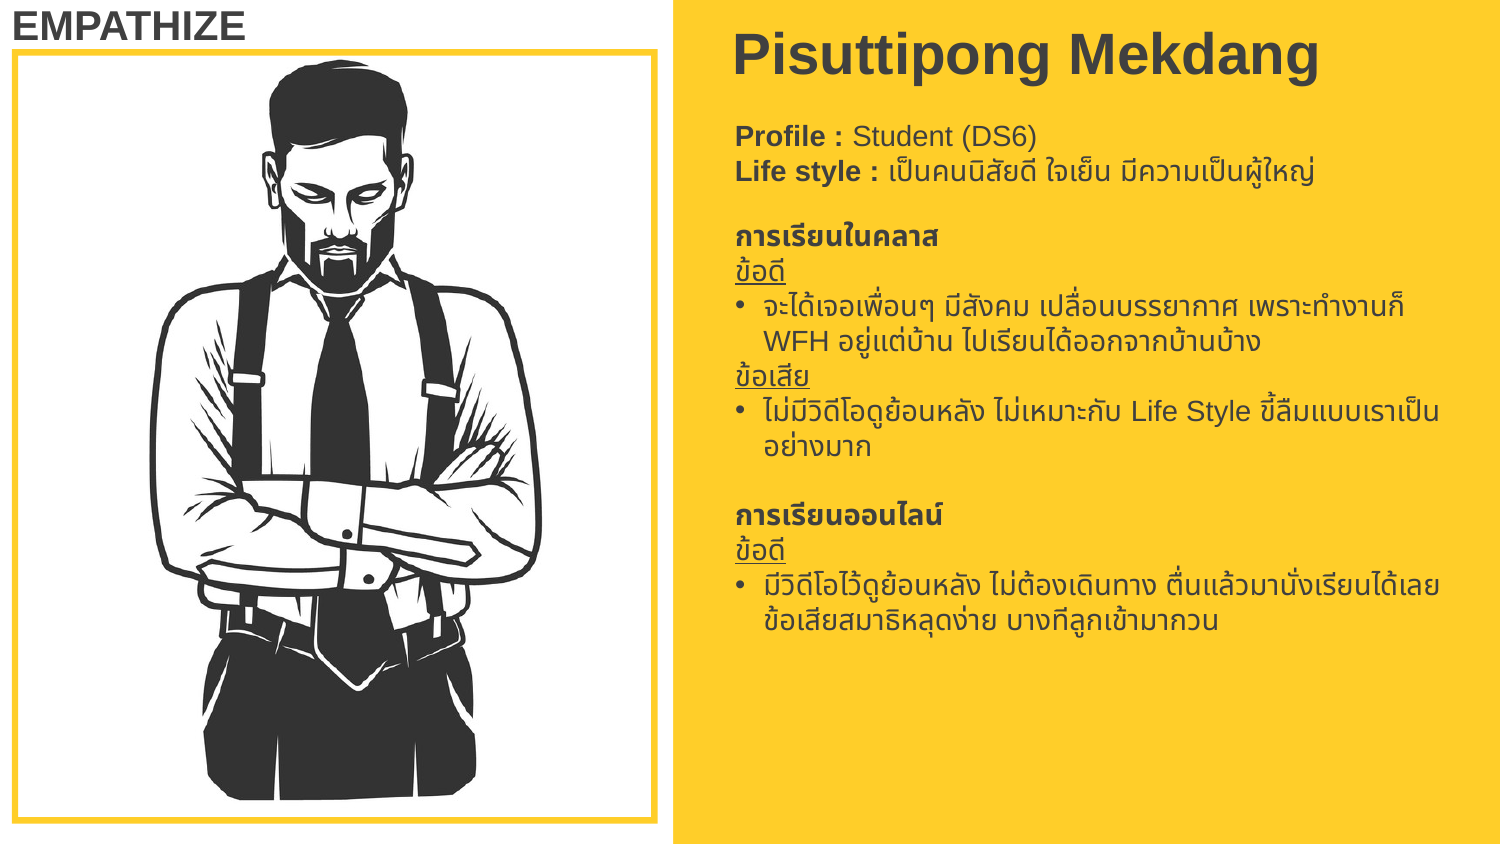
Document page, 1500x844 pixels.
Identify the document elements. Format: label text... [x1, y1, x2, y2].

text_box Pisuttipong Mekdang [717, 8, 1456, 127]
text_box การเรียนในคลาส ข้อดี จะได้เจอเพื่อนๆ มีสังคม เปลื่อนบรรยากาศ เพราะทำงานก็ WFH อยู่แต่บ้าน ไปเรียนได้ออกจากบ้านบ้าง ข้อเสีย ไม่มีวิดีโอดูย้อนหลัง ไม่เหมาะกับ Life Style ขี้ลืมแบบเราเป็นอย่างมาก การเรียนออนไลน์ ข้อดี มีวิดีโอไว้ดูย้อนหลัง ไม่ต้องเดินทาง ตื่นแล้วมานั่งเรียนได้เลย ข้อเสียสมาธิหลุดง่าย บางทีลูกเข้ามากวน [720, 209, 1459, 749]
text_box Profile : Student (DS6) Life style : เป็นคนนิสัยดี ใจเย็น มีความเป็นผู้ใหญ่ [720, 110, 1394, 196]
picture [0, 0, 674, 844]
